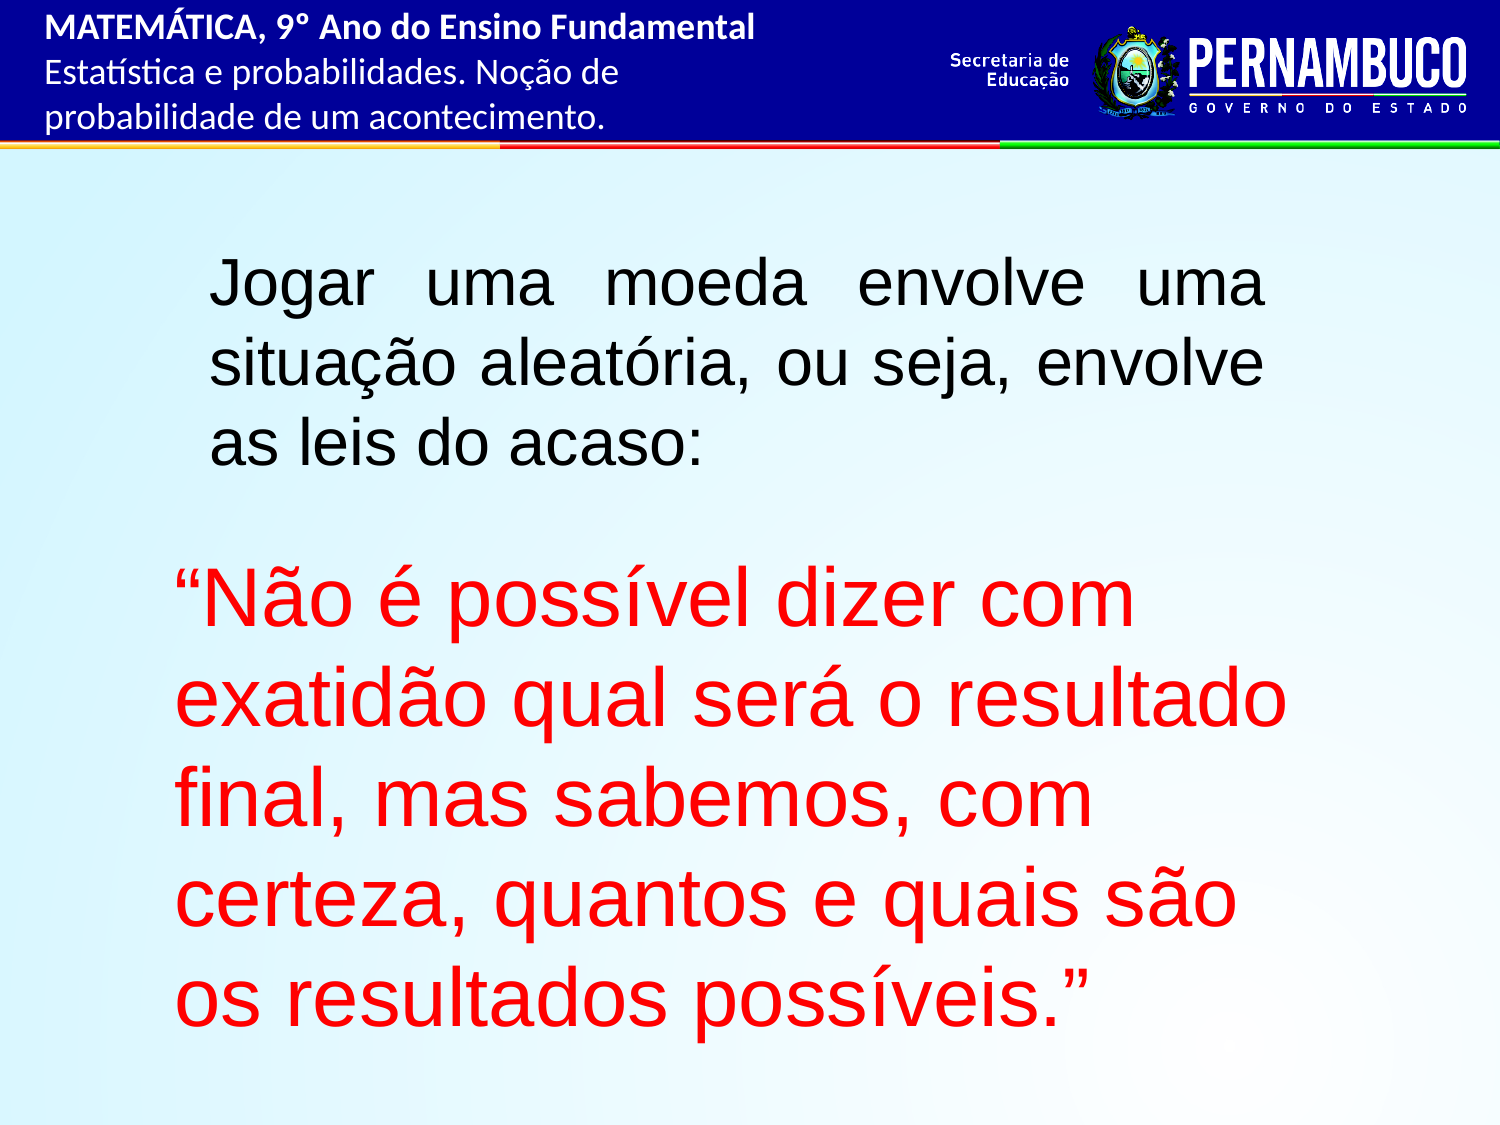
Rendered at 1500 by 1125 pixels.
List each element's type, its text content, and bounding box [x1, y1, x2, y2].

text_box “Não é possível dizer com exatidão qual será o resultado final, mas sabemos, com certeza, quantos e quais são os resultados possíveis.” [159, 535, 1341, 1051]
text_box MATEMÁTICA, 9º Ano do Ensino Fundamental Estatística e probabilidades. Noção de probabilidade de um acontecimento. [29, 0, 845, 145]
picture [0, 0, 1500, 1125]
text_box Jogar uma moeda envolve uma situação aleatória, ou seja, envolve as leis do acaso: [194, 231, 1282, 487]
